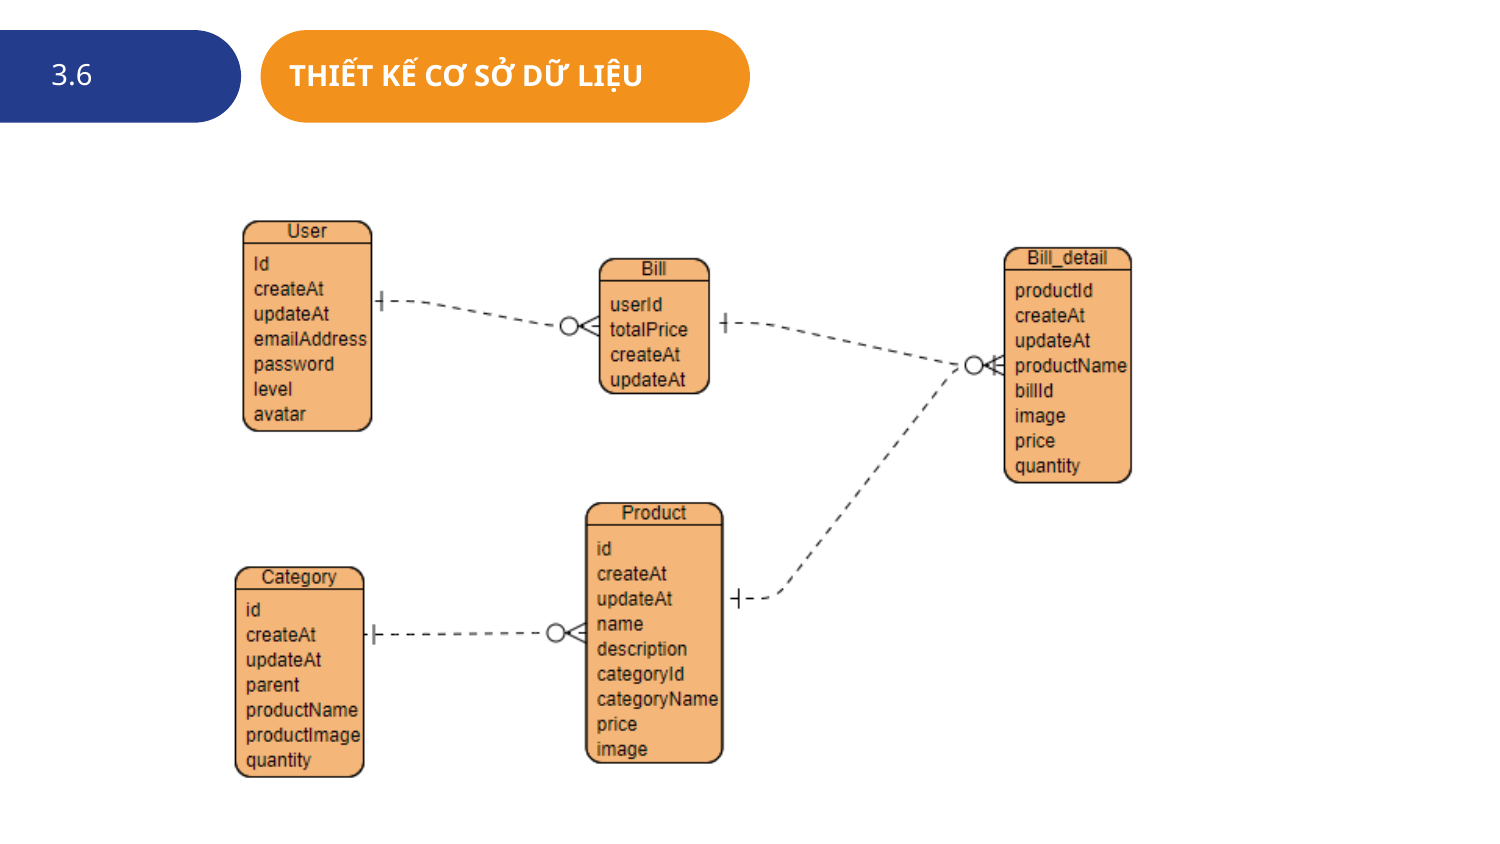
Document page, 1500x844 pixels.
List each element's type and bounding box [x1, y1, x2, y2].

picture [98, 155, 1402, 814]
text_box [0, 29, 751, 123]
